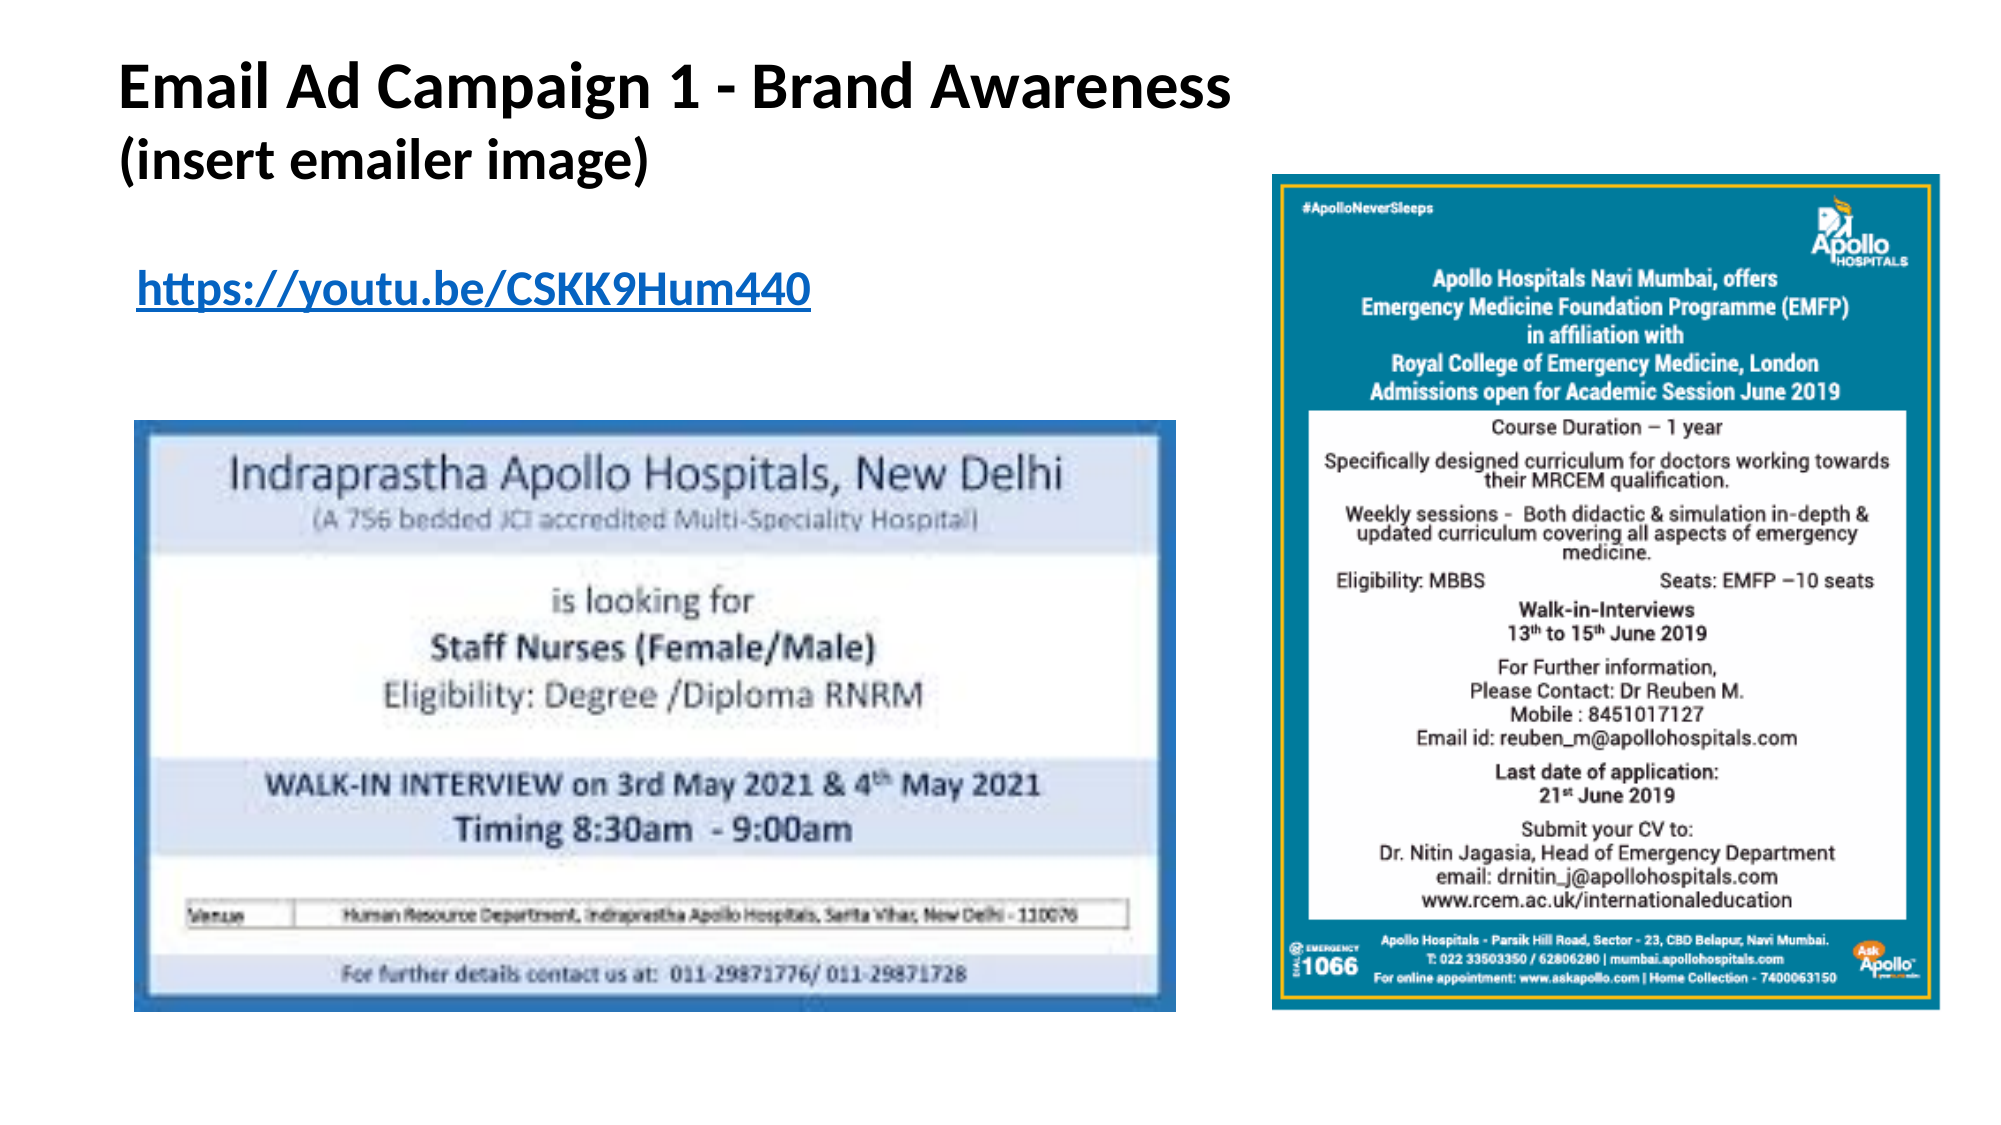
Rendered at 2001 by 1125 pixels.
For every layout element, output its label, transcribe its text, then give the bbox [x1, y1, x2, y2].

picture [1281, 184, 1931, 999]
text_box Email Ad Campaign 1 - Brand Awareness (insert emailer image) [103, 34, 1264, 199]
picture [134, 420, 1176, 1012]
text_box https://youtu.be/CSKK9Hum440 [121, 247, 827, 383]
picture [1272, 174, 1942, 1012]
